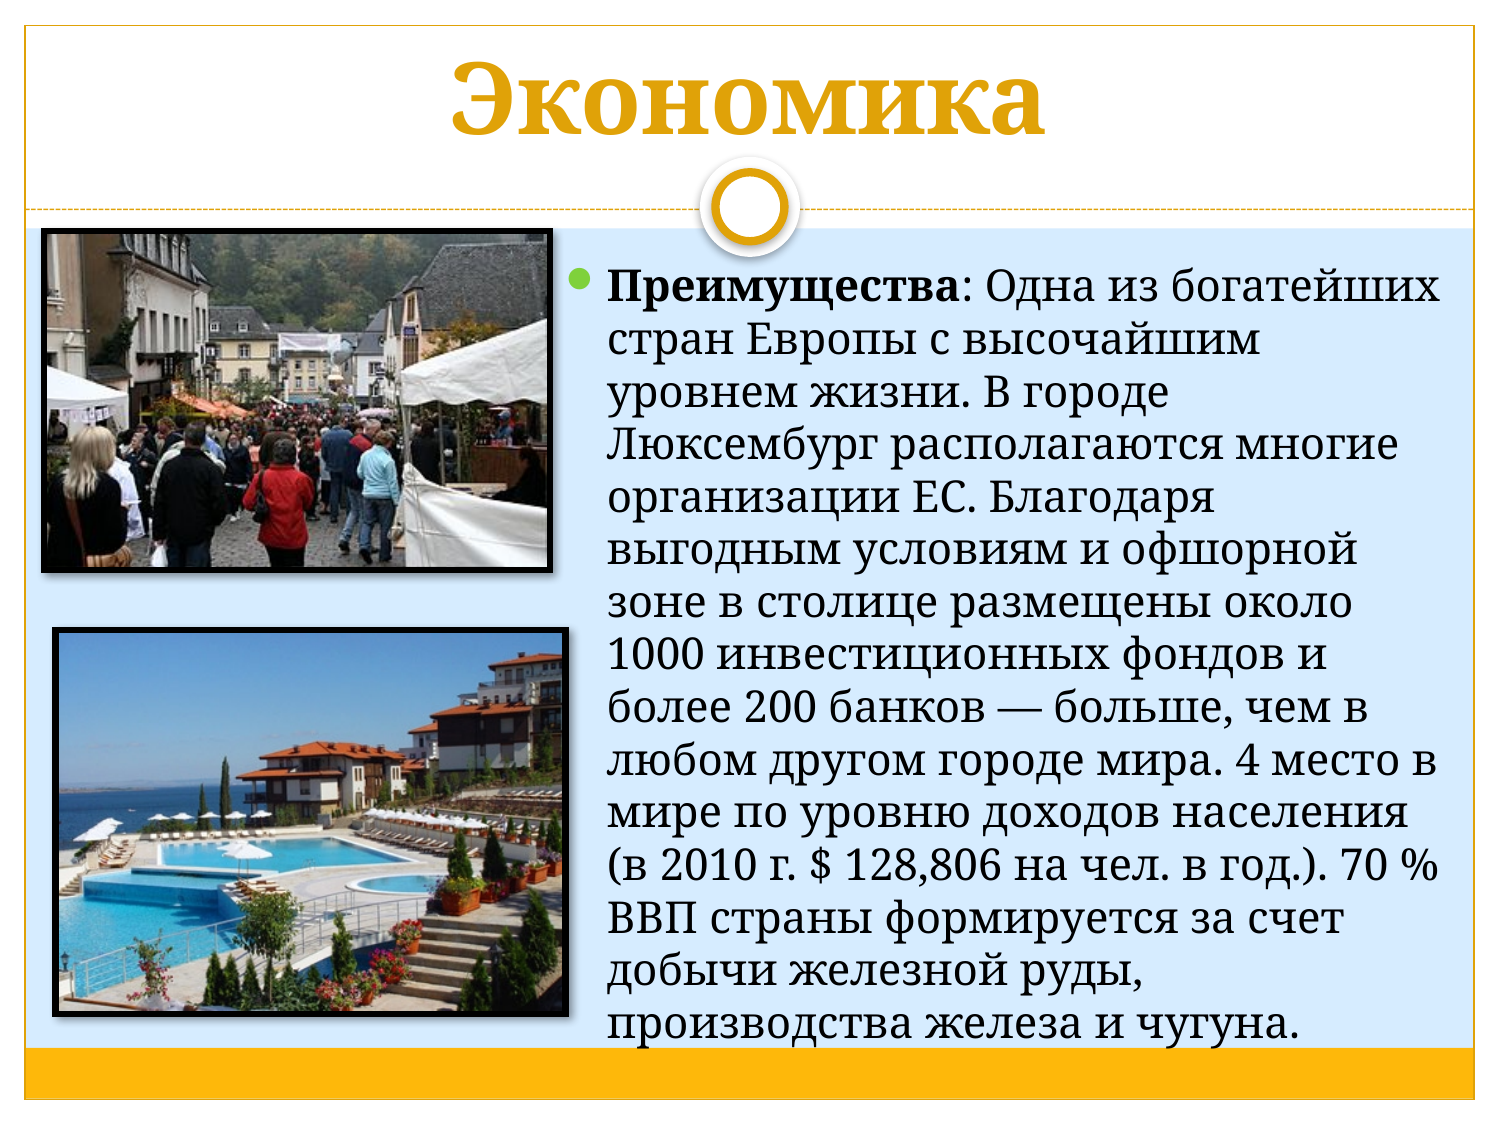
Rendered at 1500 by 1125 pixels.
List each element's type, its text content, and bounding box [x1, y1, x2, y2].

list Преимущества: Одна из богатейших стран Европы с высочайшим уровнем жизни. В городе Люксембург располагаются многие организации ЕС. Благодаря выгодным условиям и офшорной зоне в столице размещены около 1000 инвестиционных фондов и более 200 банков — больше, чем в любом другом городе мира. 4 место в мире по уровню доходов населения (в 2010 г. $ 128,806 на чел. в год.). 70 % ВВП страны формируется за счет добычи железной руды, производства железа и чугуна. [550, 250, 1465, 1055]
picture [58, 632, 563, 1011]
title Экономика [49, 37, 1450, 162]
picture [46, 234, 548, 568]
